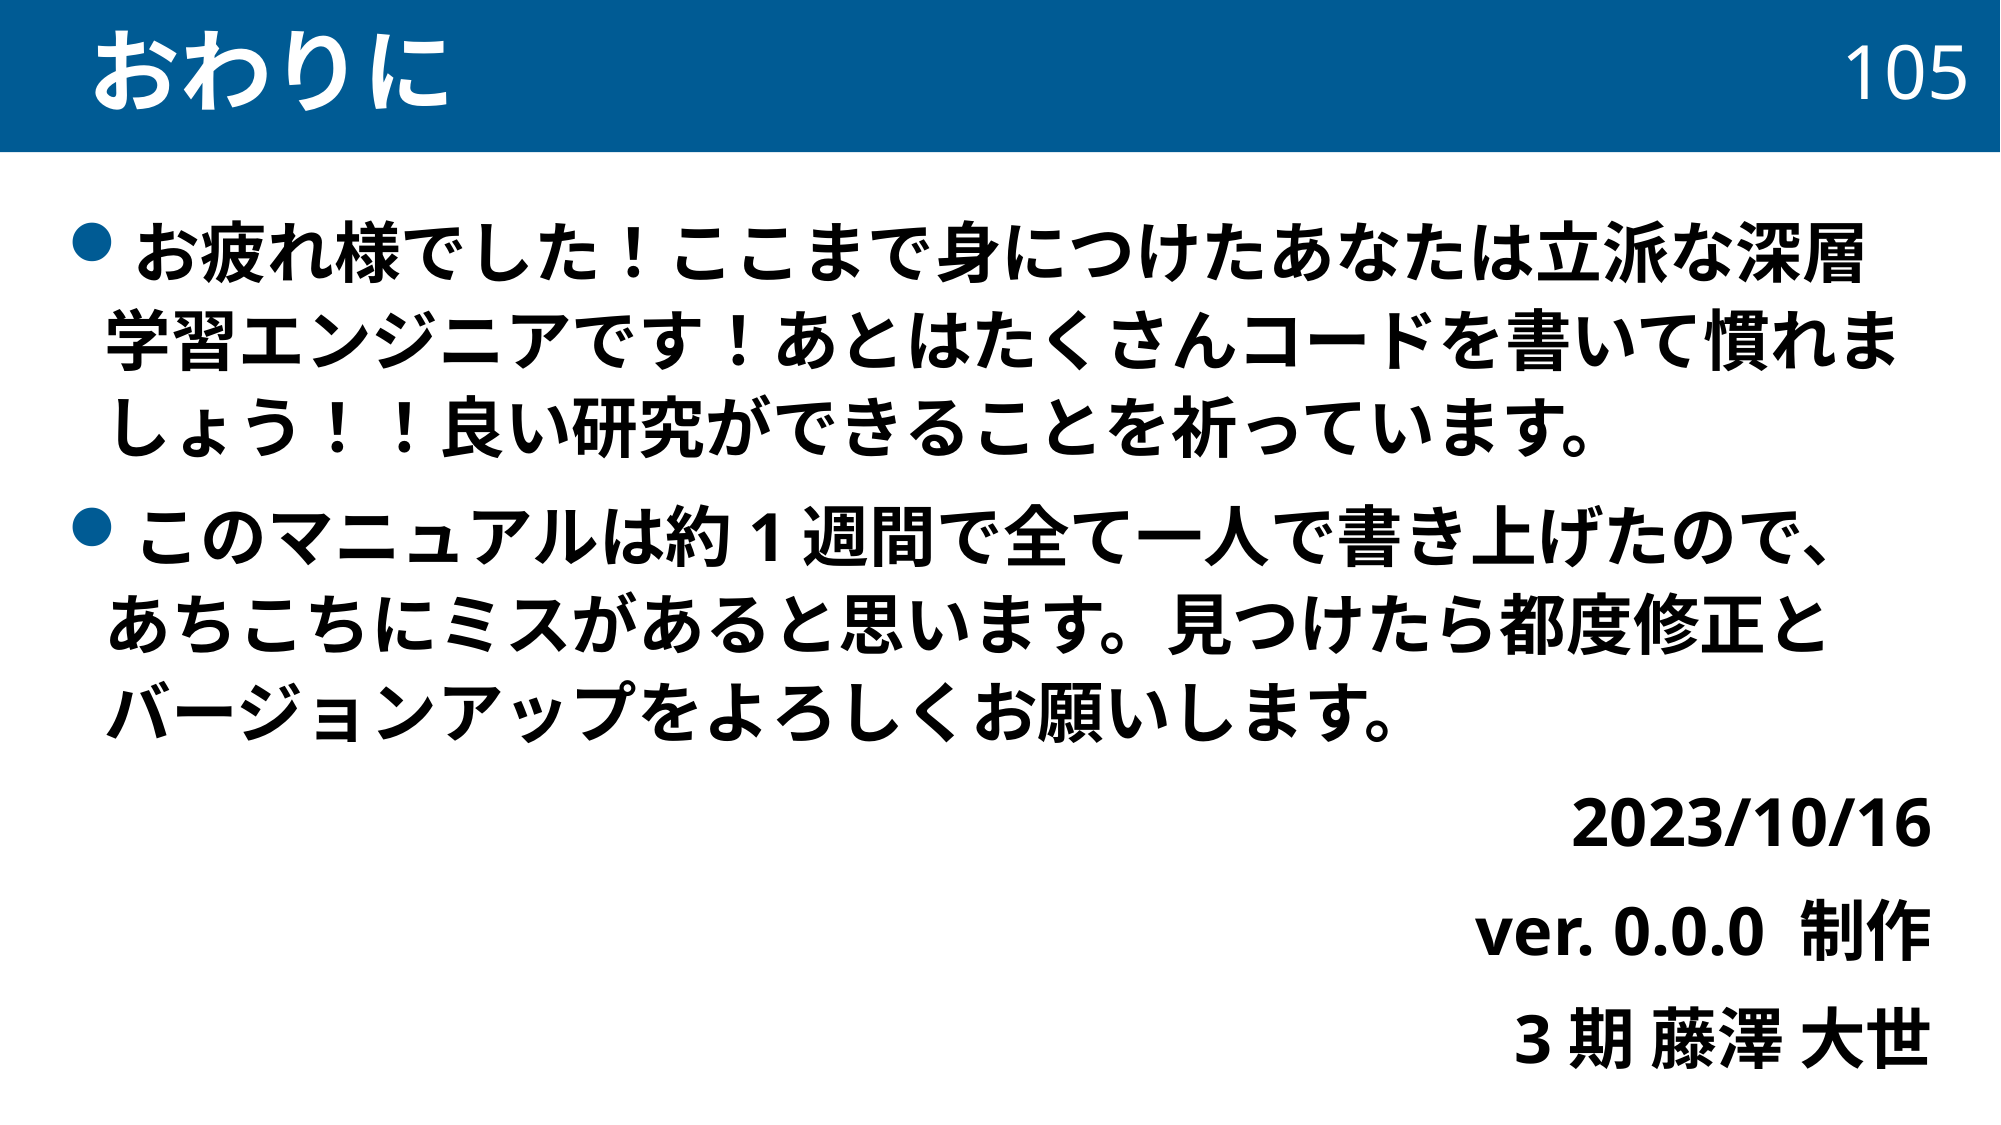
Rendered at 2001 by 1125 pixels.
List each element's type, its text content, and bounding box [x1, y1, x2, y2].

list お疲れ様でした！ここまで身につけたあなたは立派な深層学習エンジニアです！あとはたくさんコードを書いて慣れましょう！！良い研究ができることを祈っています。 このマニュアルは約1週間で全て一人で書き上げたので、あちこちにミスがあると思います。見つけたら都度修正とバージョンアップをよろしくお願いします。 2023/10/16 ver. 0.0.0 制作 3期 藤澤 大世 [52, 195, 1948, 1085]
title おわりに [0, 0, 1709, 153]
slide_number 104 [1709, 0, 2000, 153]
